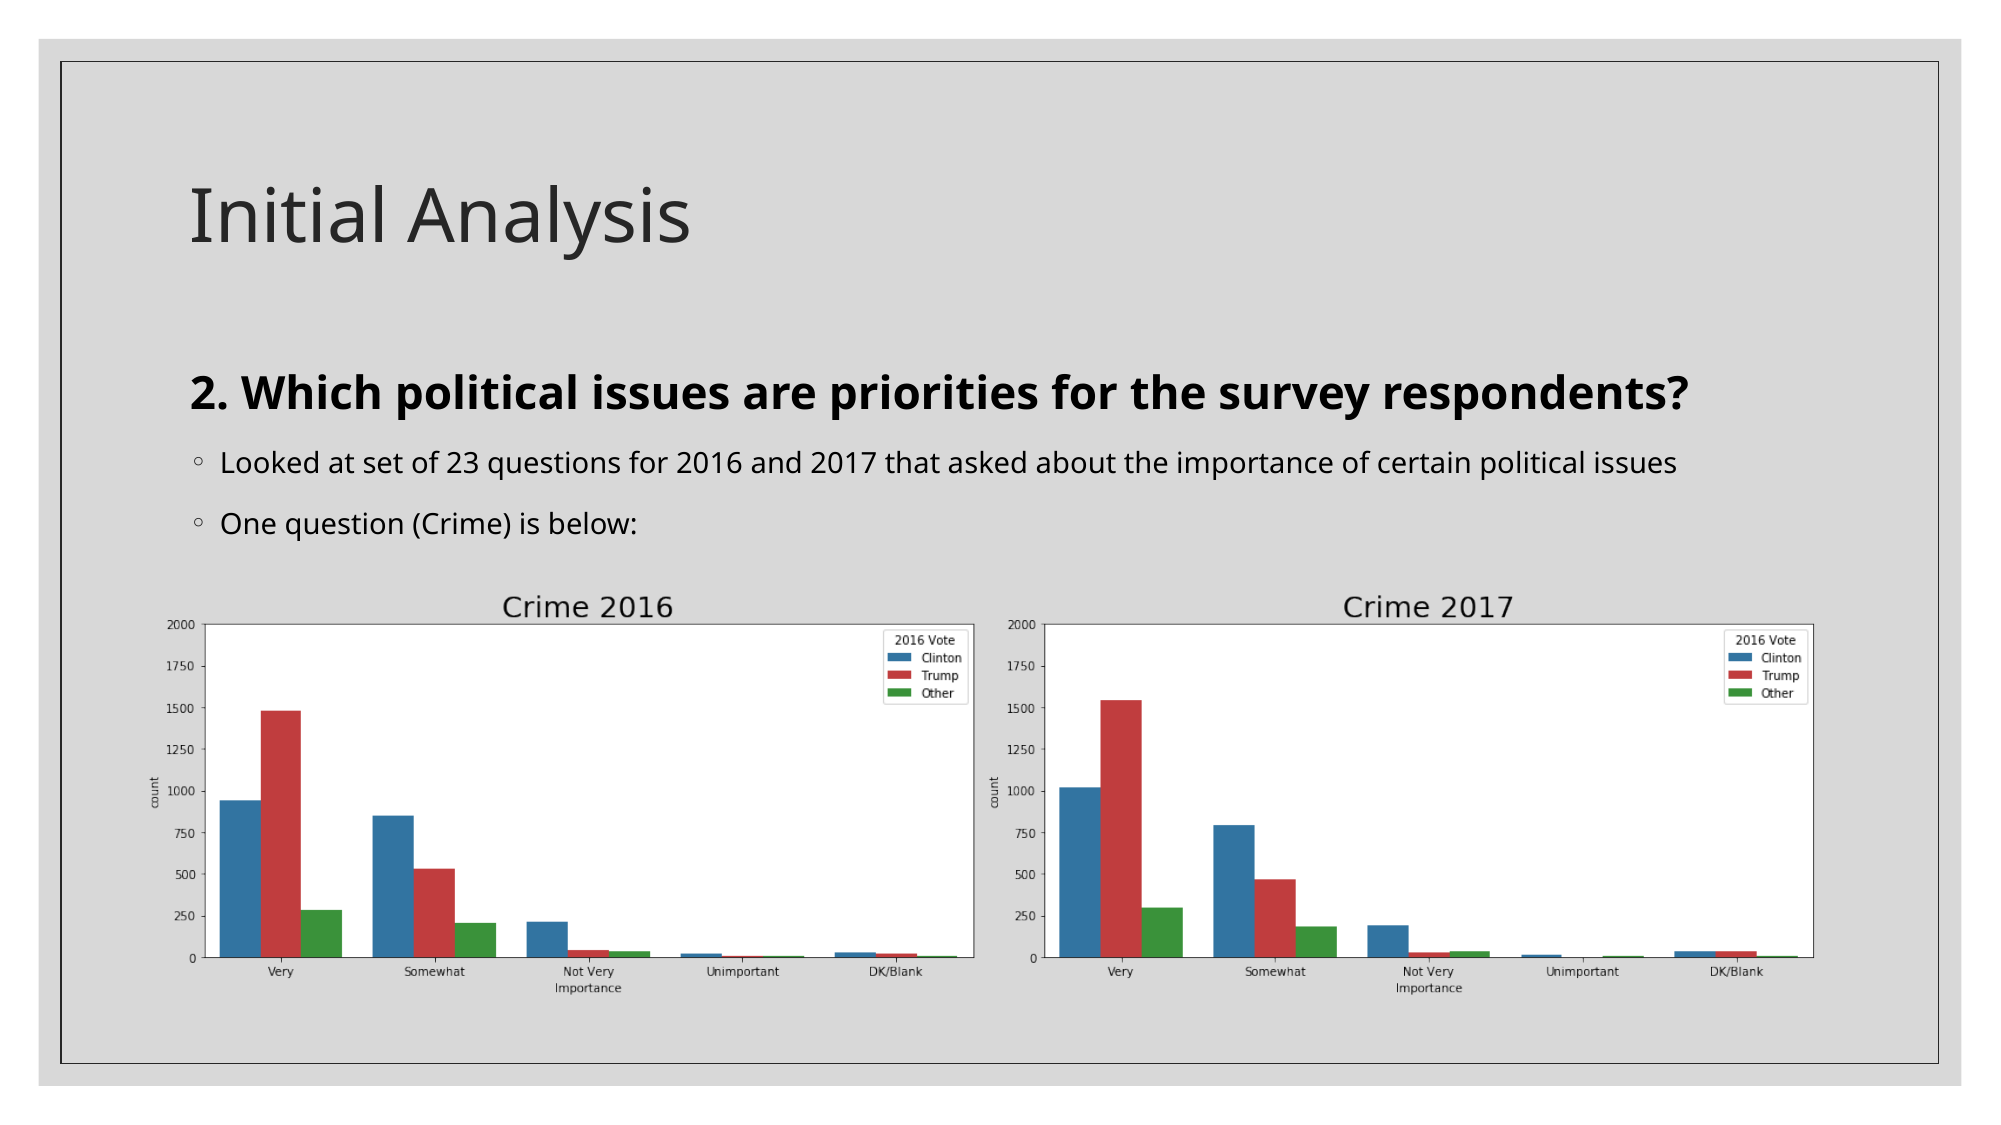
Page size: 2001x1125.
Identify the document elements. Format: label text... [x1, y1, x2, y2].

title Initial Analysis [174, 105, 1825, 331]
list 2. Which political issues are priorities for the survey respondents? Looked at set of 23 questions for 2016 and 2017 that asked about the importance of certain political issues One question (Crime) is below: [174, 345, 1825, 584]
picture [140, 587, 1825, 1002]
